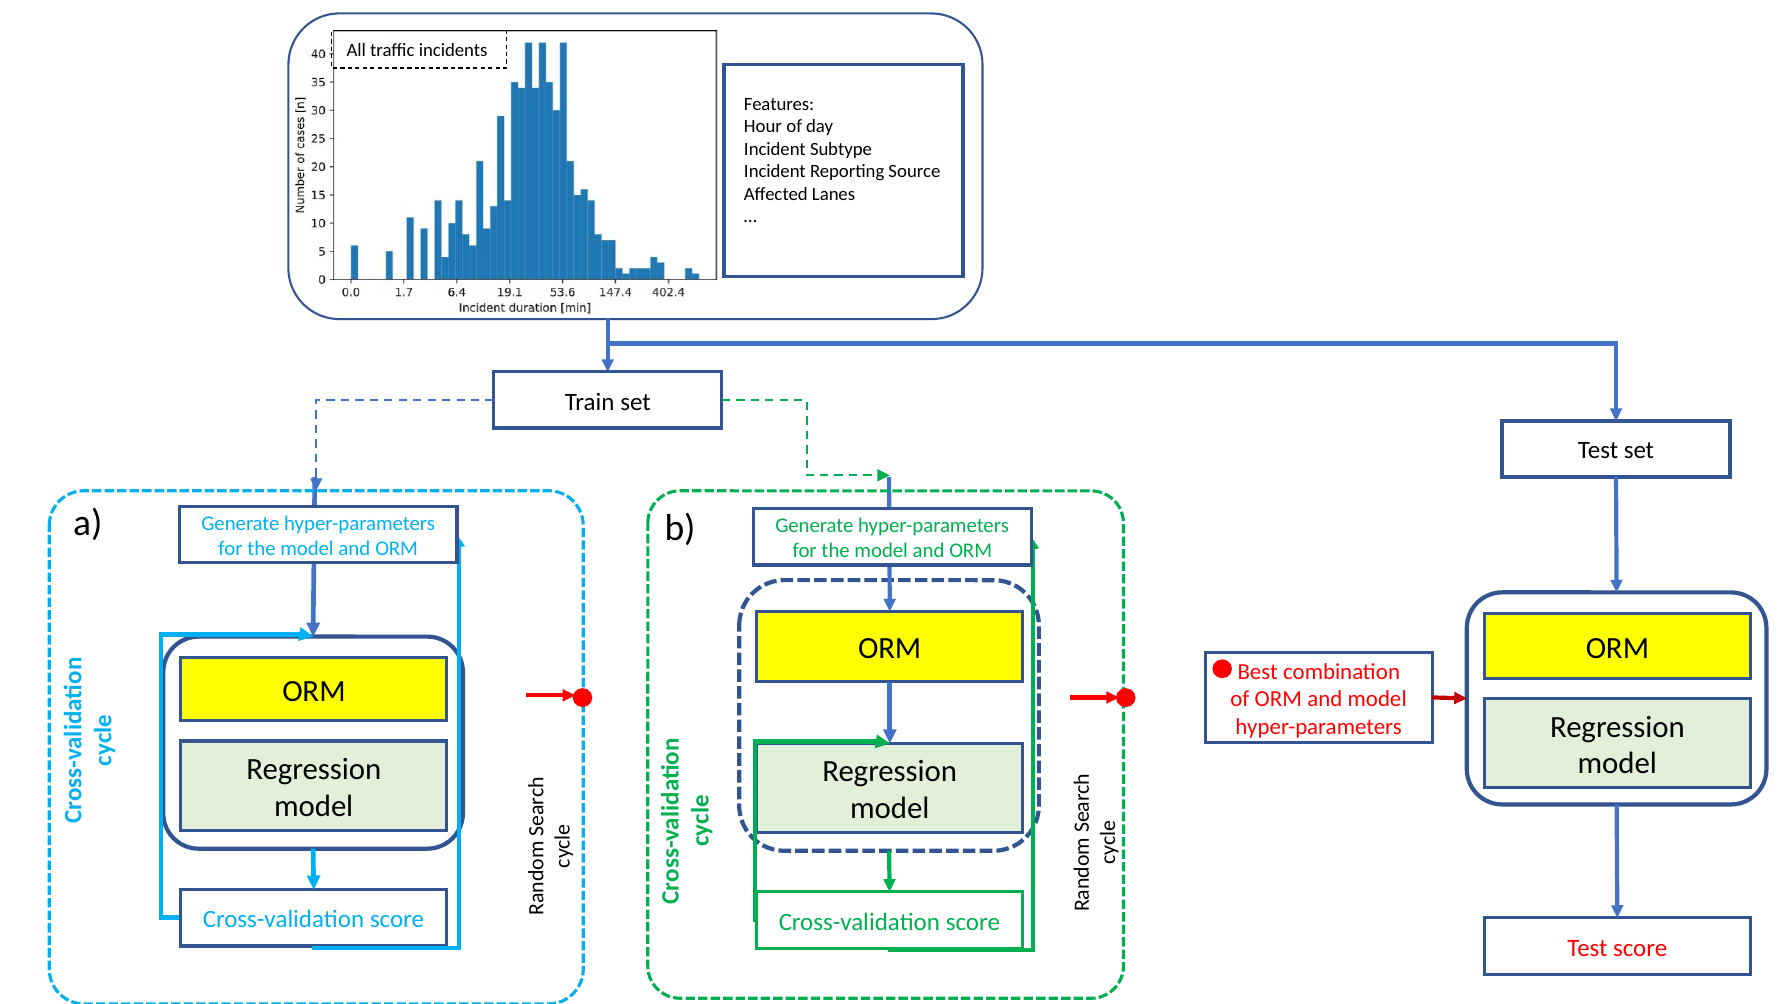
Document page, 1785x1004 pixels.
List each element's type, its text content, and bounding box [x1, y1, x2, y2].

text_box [180, 812, 314, 918]
text_box a) [58, 490, 118, 551]
text_box [646, 489, 1125, 1000]
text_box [316, 399, 494, 491]
text_box [315, 12, 984, 321]
text_box Train set [493, 371, 721, 429]
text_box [607, 343, 1616, 421]
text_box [754, 671, 1167, 814]
text_box Test set [1501, 420, 1731, 478]
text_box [179, 668, 592, 812]
text_box Random Search cycle [514, 812, 582, 942]
text_box b) [649, 495, 711, 556]
text_box [1211, 658, 1234, 680]
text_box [721, 399, 890, 476]
text_box [1465, 591, 1768, 806]
text_box [48, 489, 585, 1004]
text_box Test score [1483, 917, 1751, 975]
text_box Best combination of ORM and model hyper-parameters [1204, 652, 1433, 743]
text_box Features: Hour of day Incident Subtype Incident Reporting Source Affected Lanes … [729, 63, 964, 277]
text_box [180, 636, 314, 668]
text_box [756, 814, 890, 920]
picture [283, 18, 729, 320]
